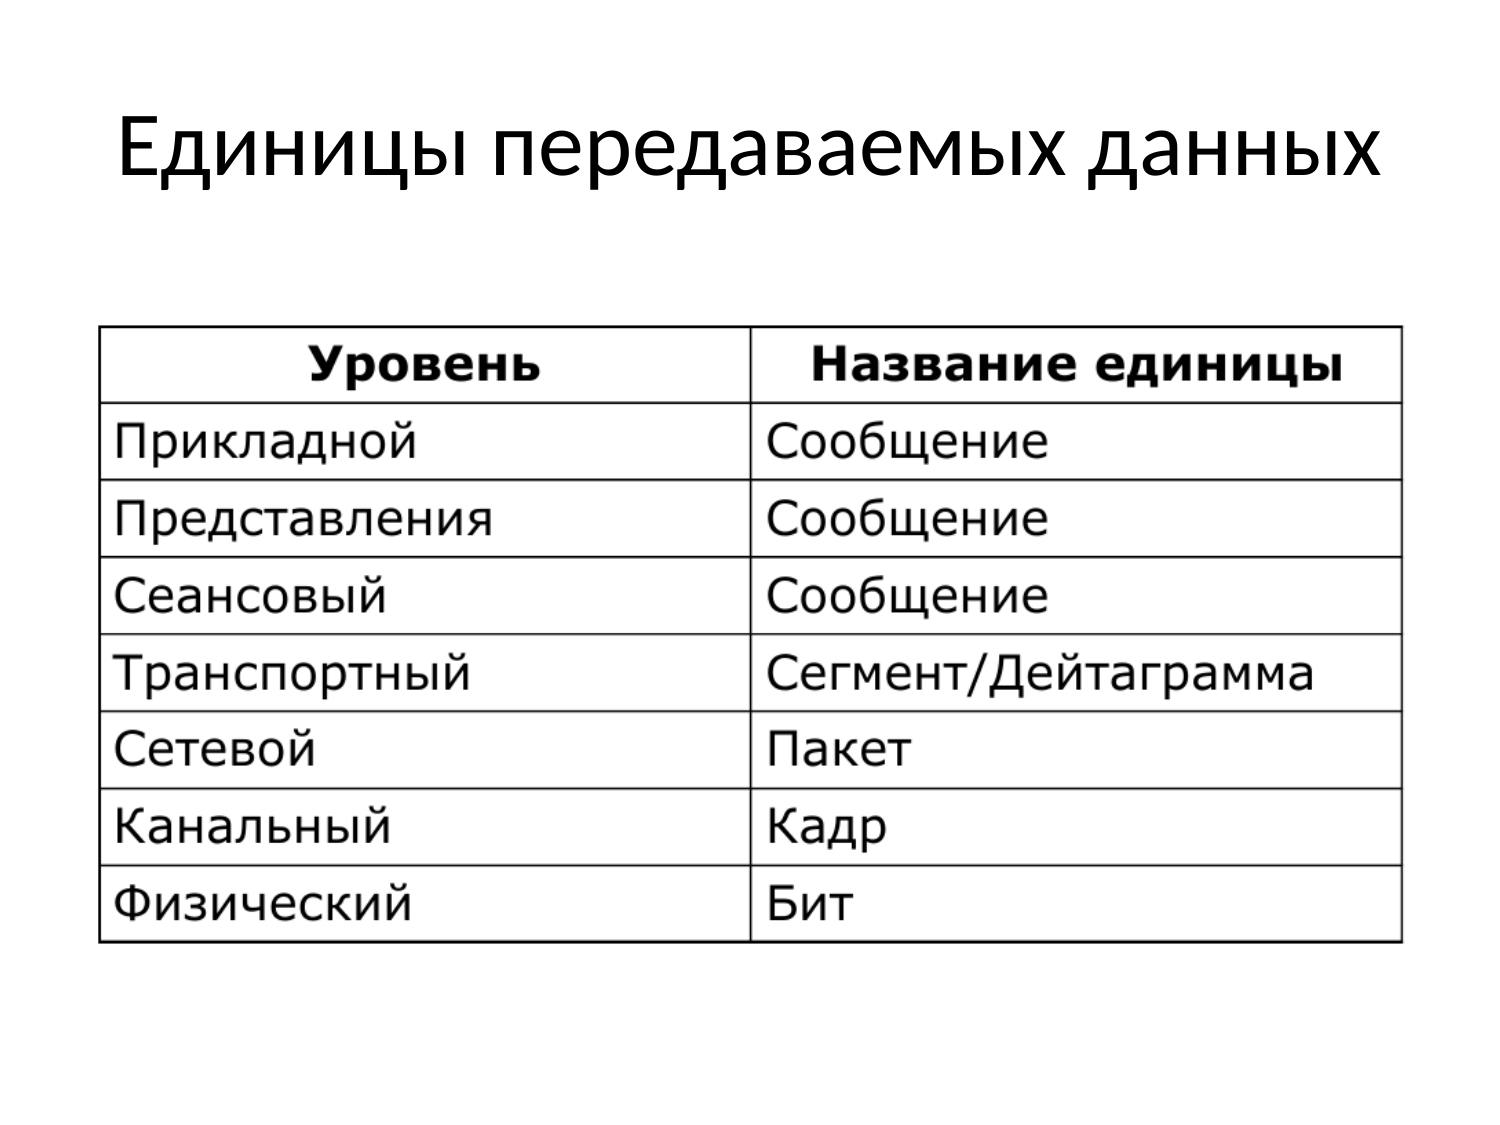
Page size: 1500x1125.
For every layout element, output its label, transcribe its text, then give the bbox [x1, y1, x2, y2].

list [74, 297, 1426, 970]
title Единицы передаваемых данных [75, 45, 1425, 233]
